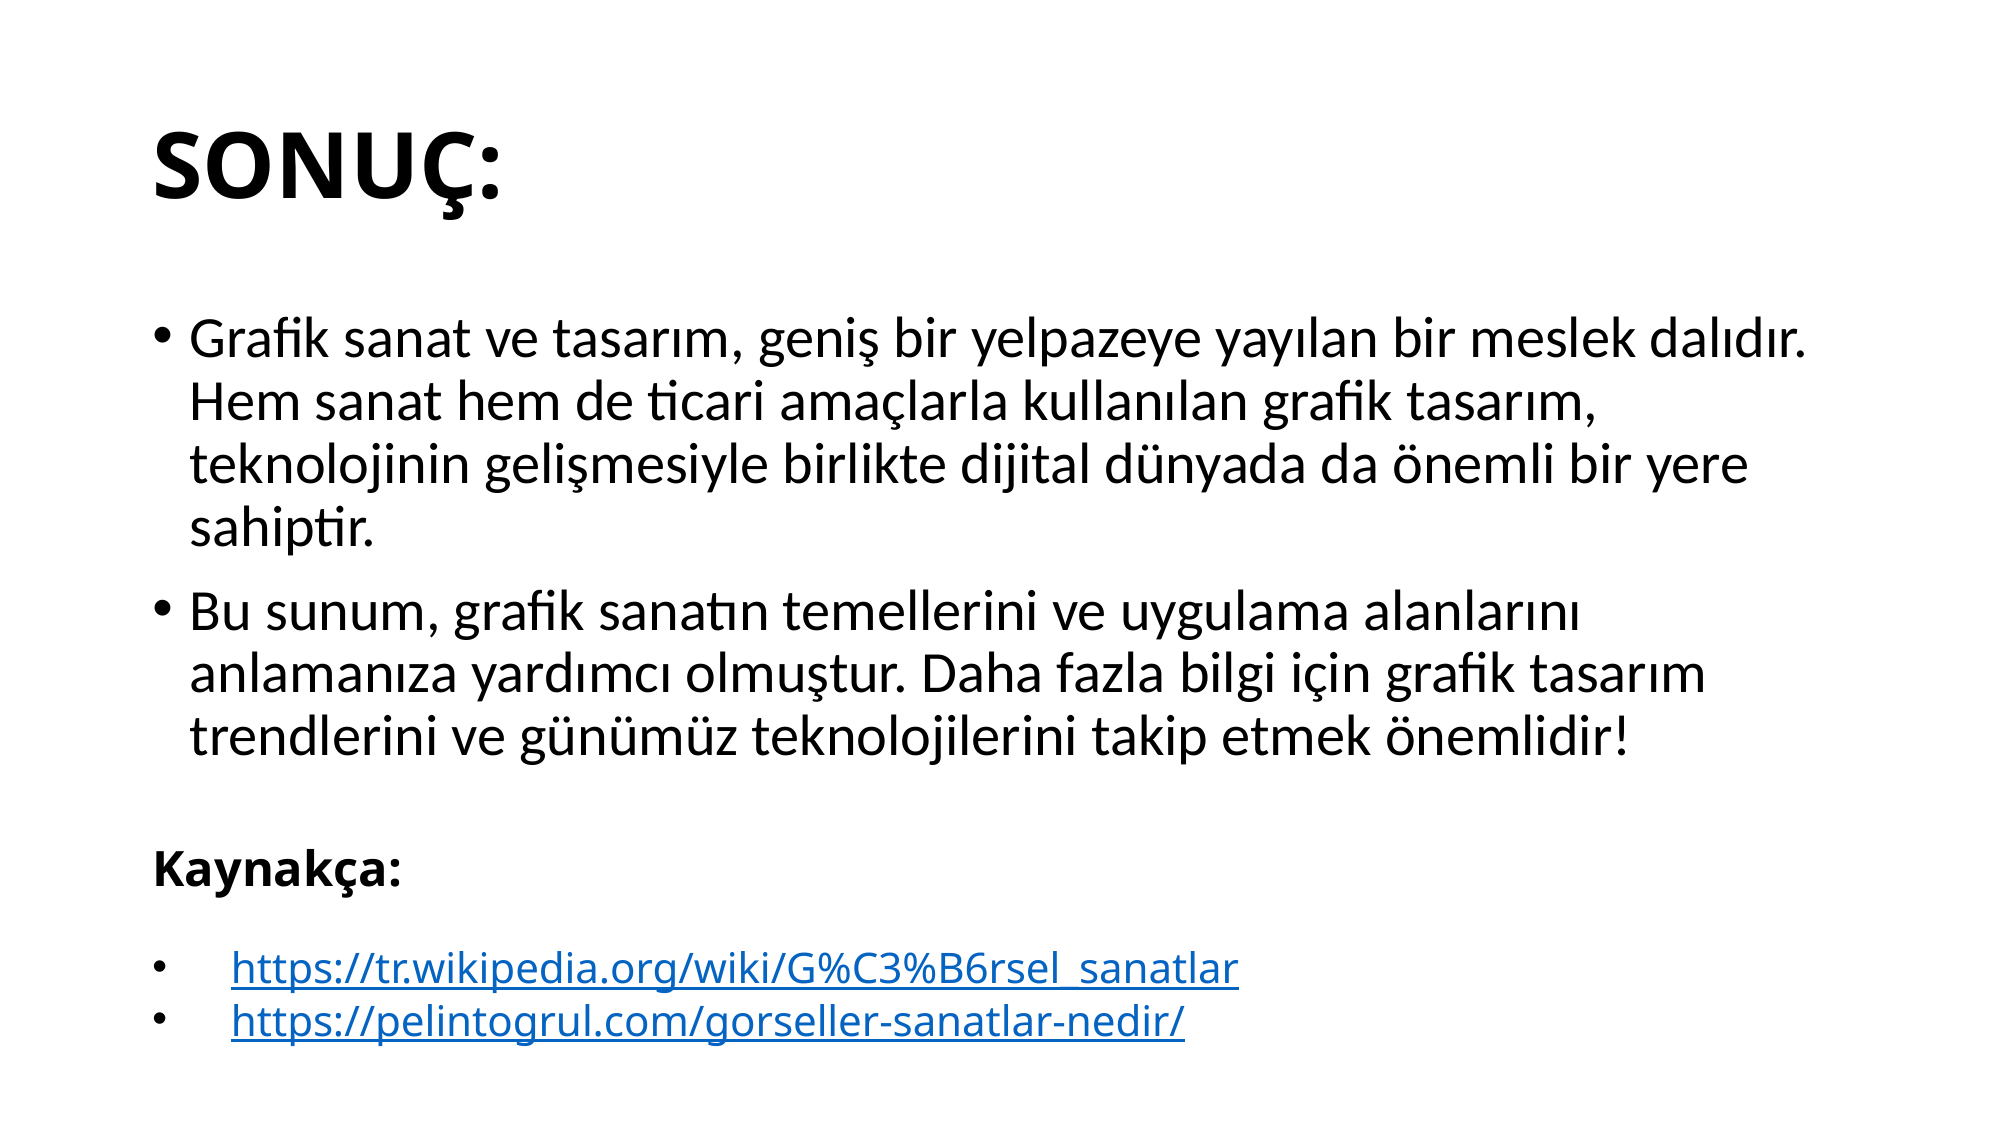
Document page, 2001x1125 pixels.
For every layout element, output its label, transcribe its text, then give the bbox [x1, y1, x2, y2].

text_box Kaynakça: https://tr.wikipedia.org/wiki/G%C3%B6rsel_sanatlar https://pelintogrul.com/gorseller-sanatlar-nedir/ [137, 836, 1863, 1055]
title SONUÇ: [137, 59, 1863, 278]
list Grafik sanat ve tasarım, geniş bir yelpazeye yayılan bir meslek dalıdır. Hem sanat hem de ticari amaçlarla kullanılan grafik tasarım, teknolojinin gelişmesiyle birlikte dijital dünyada da önemli bir yere sahiptir. Bu sunum, grafik sanatın temellerini ve uygulama alanlarını anlamanıza yardımcı olmuştur. Daha fazla bilgi için grafik tasarım trendlerini ve günümüz teknolojilerini takip etmek önemlidir! [137, 299, 1863, 777]
